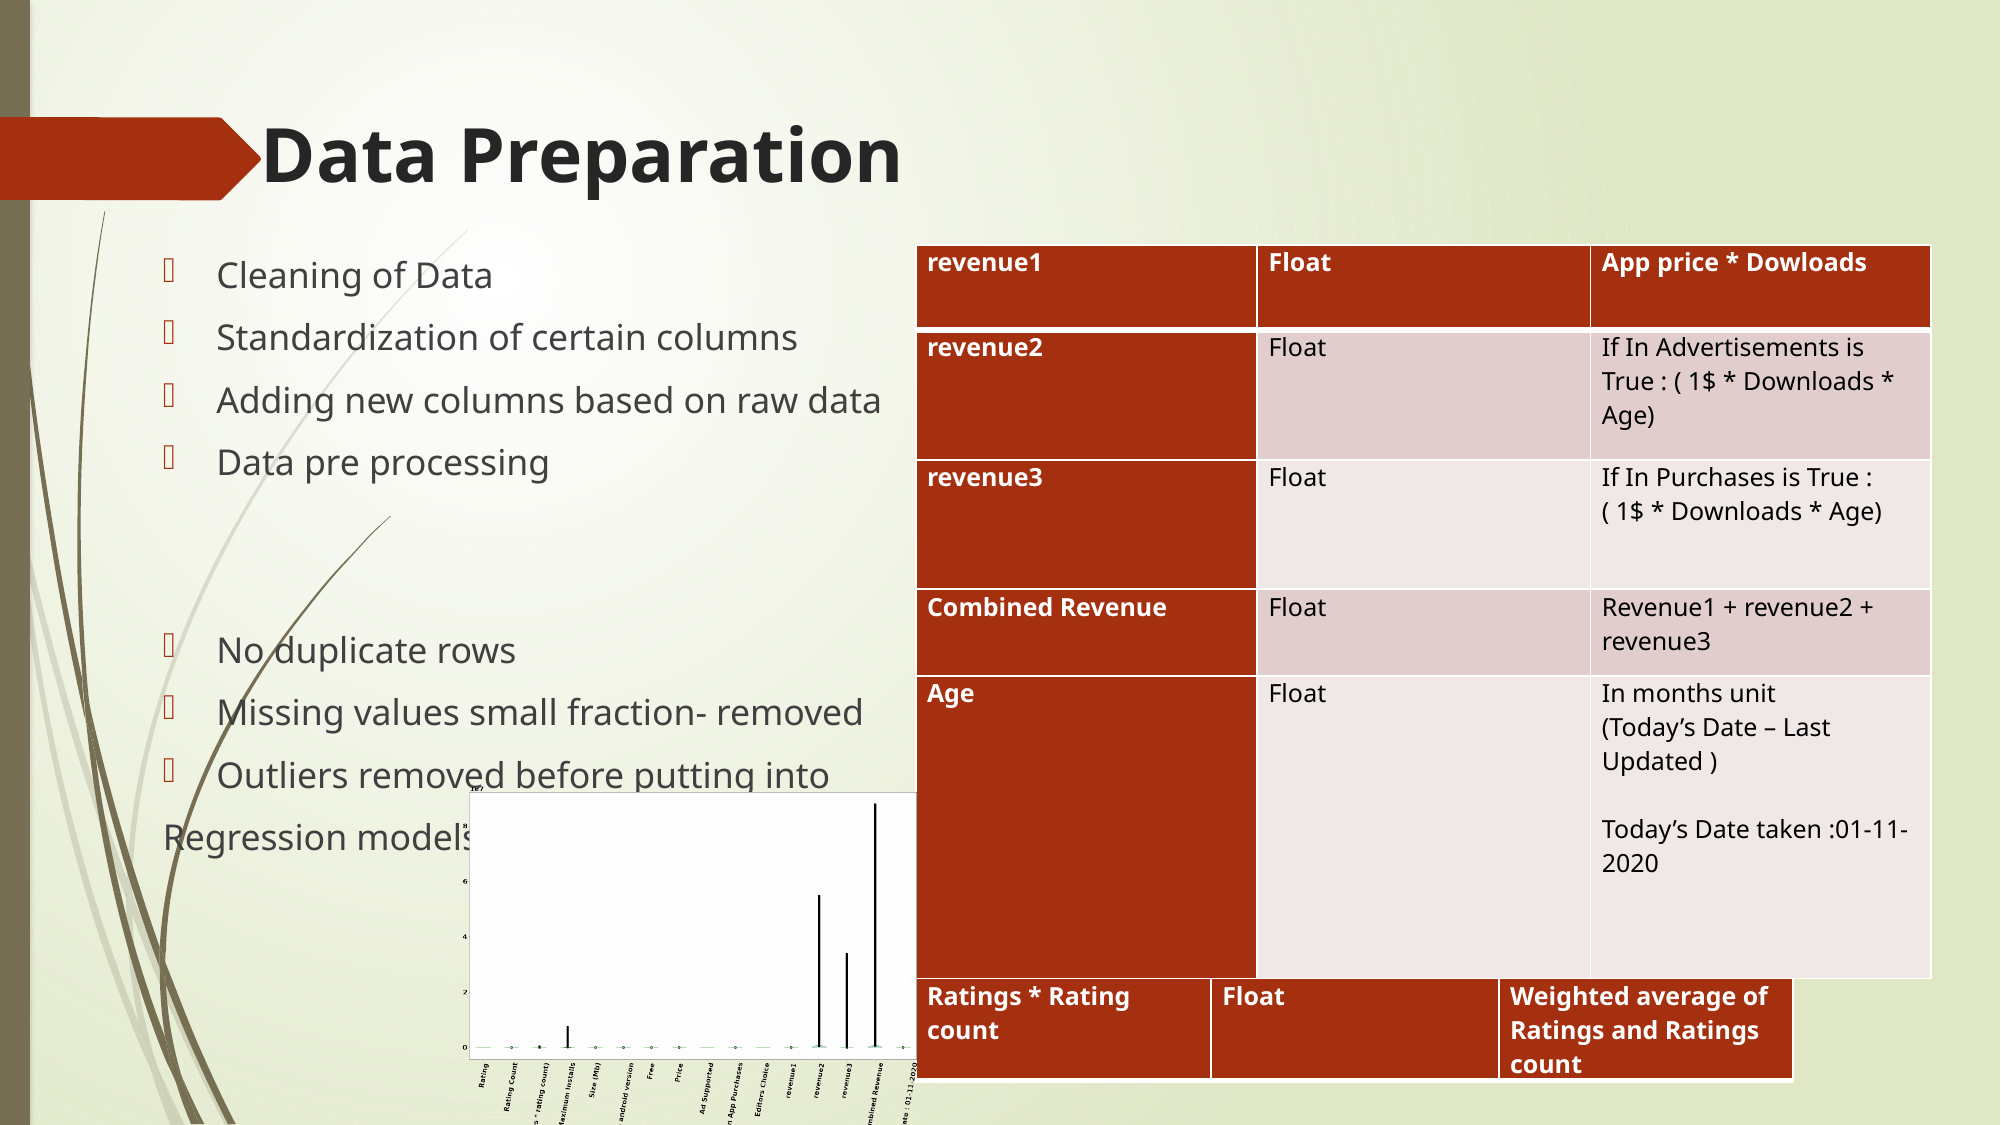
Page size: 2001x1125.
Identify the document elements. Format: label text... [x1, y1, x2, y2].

list Cleaning of Data Standardization of certain columns Adding new columns based on raw data Data pre processing No duplicate rows Missing values small fraction- removed Outliers removed before putting into Regression models [147, 245, 915, 871]
table_header Weighted average of Ratings and Ratings count [1500, 979, 1792, 1078]
table_cell If In Purchases is True : ( 1$ * Downloads * Age) [1591, 461, 1930, 588]
table_cell Age [917, 677, 1256, 978]
table_cell revenue3 [917, 461, 1256, 588]
table_cell In months unit (Today’s Date – Last Updated ) Today’s Date taken :01-11-2020 [1591, 677, 1930, 978]
table_cell Float [1258, 677, 1590, 978]
table_header Ratings * Rating count [926, 979, 1210, 1078]
picture [459, 783, 921, 1125]
table_cell Revenue1 + revenue2 + revenue3 [1591, 590, 1930, 675]
table_header Float [1258, 246, 1590, 327]
title Data Preparation [245, 100, 1708, 245]
table_header revenue1 [917, 246, 1256, 327]
table_cell Float [1258, 461, 1590, 588]
table_cell revenue2 [917, 333, 1256, 459]
table_cell Float [1258, 590, 1590, 675]
table_header Float [1212, 979, 1498, 1078]
table_header App price * Dowloads [1591, 246, 1930, 327]
table_cell Combined Revenue [917, 590, 1256, 675]
table_cell If In Advertisements is True : ( 1$ * Downloads * Age) [1591, 333, 1930, 459]
table_cell Float [1258, 333, 1590, 459]
